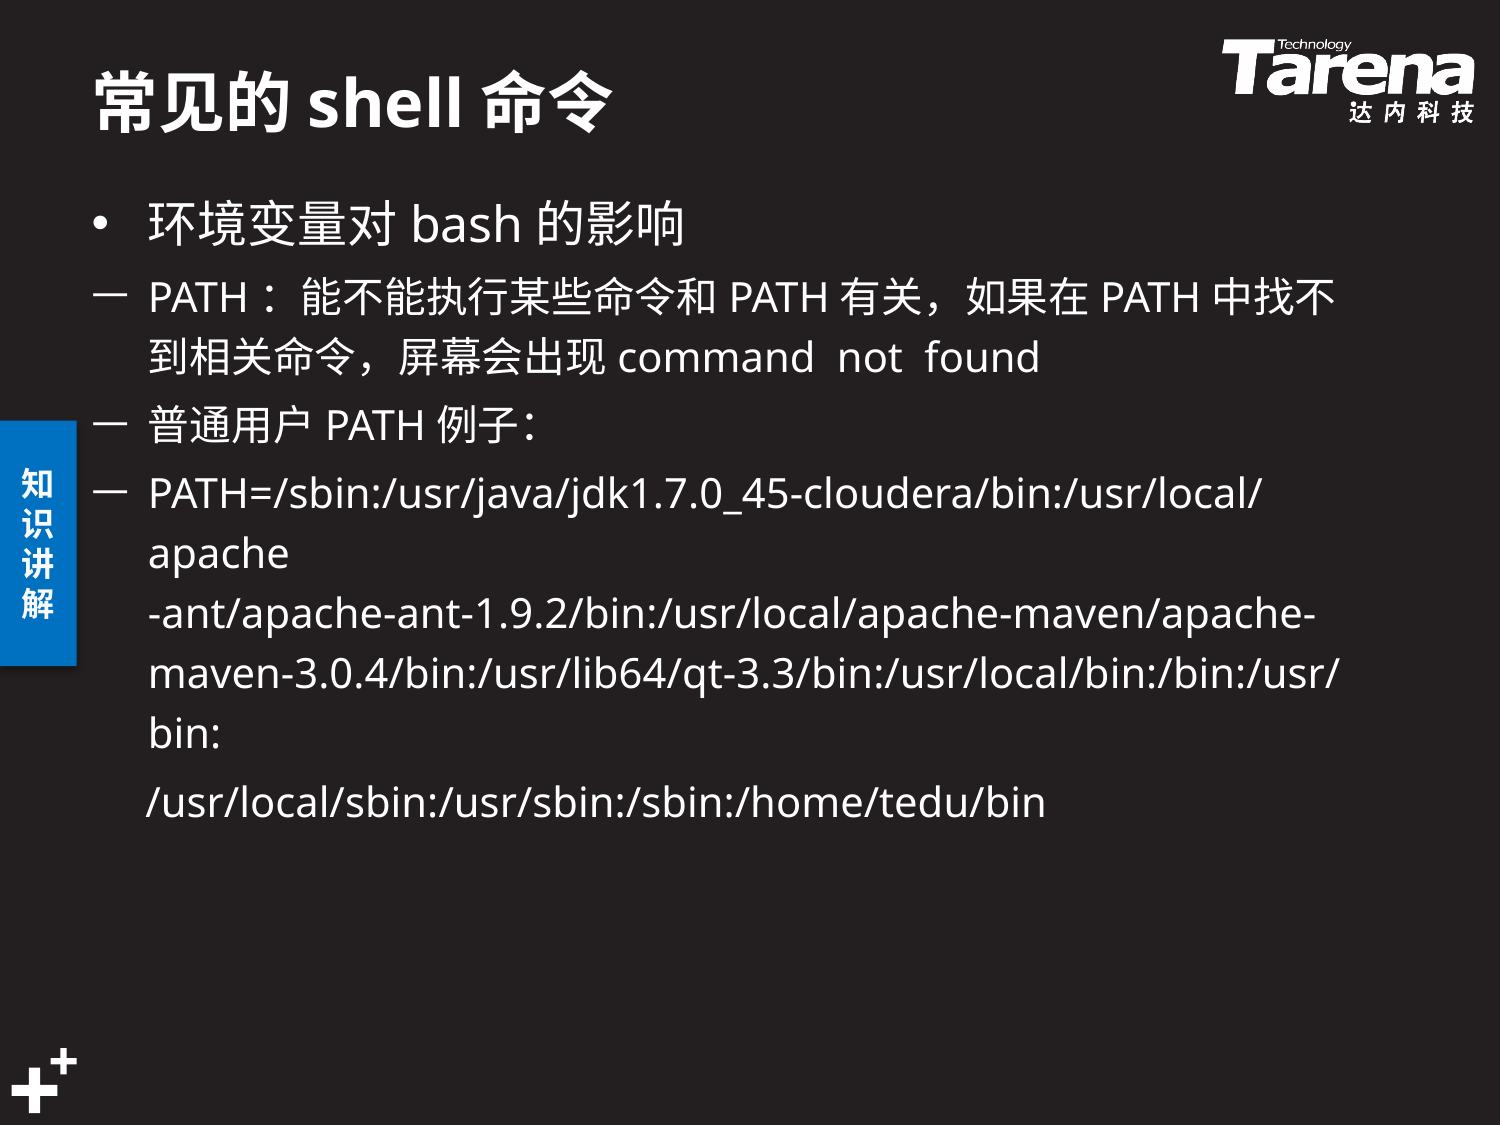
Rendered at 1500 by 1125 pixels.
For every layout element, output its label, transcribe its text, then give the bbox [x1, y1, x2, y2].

picture [1222, 39, 1475, 123]
title 常见的shell命令 [76, 42, 1188, 160]
list 环境变量对bash的影响 PATH：能不能执行某些命令和PATH有关，如果在PATH中找不 到相关命令，屏幕会出现command  not  found  普通用户PATH例子：  PATH=/sbin:/usr/java/jdk1.7.0_45-cloudera/bin:/usr/local/apache -ant/apache-ant-1.9.2/bin:/usr/local/apache-maven/apache-maven-3.0.4/bin:/usr/lib64/qt-3.3/bin:/usr/local/bin:/bin:/usr/bin: /usr/local/sbin:/usr/sbin:/sbin:/home/tedu/bin  [76, 172, 1400, 786]
